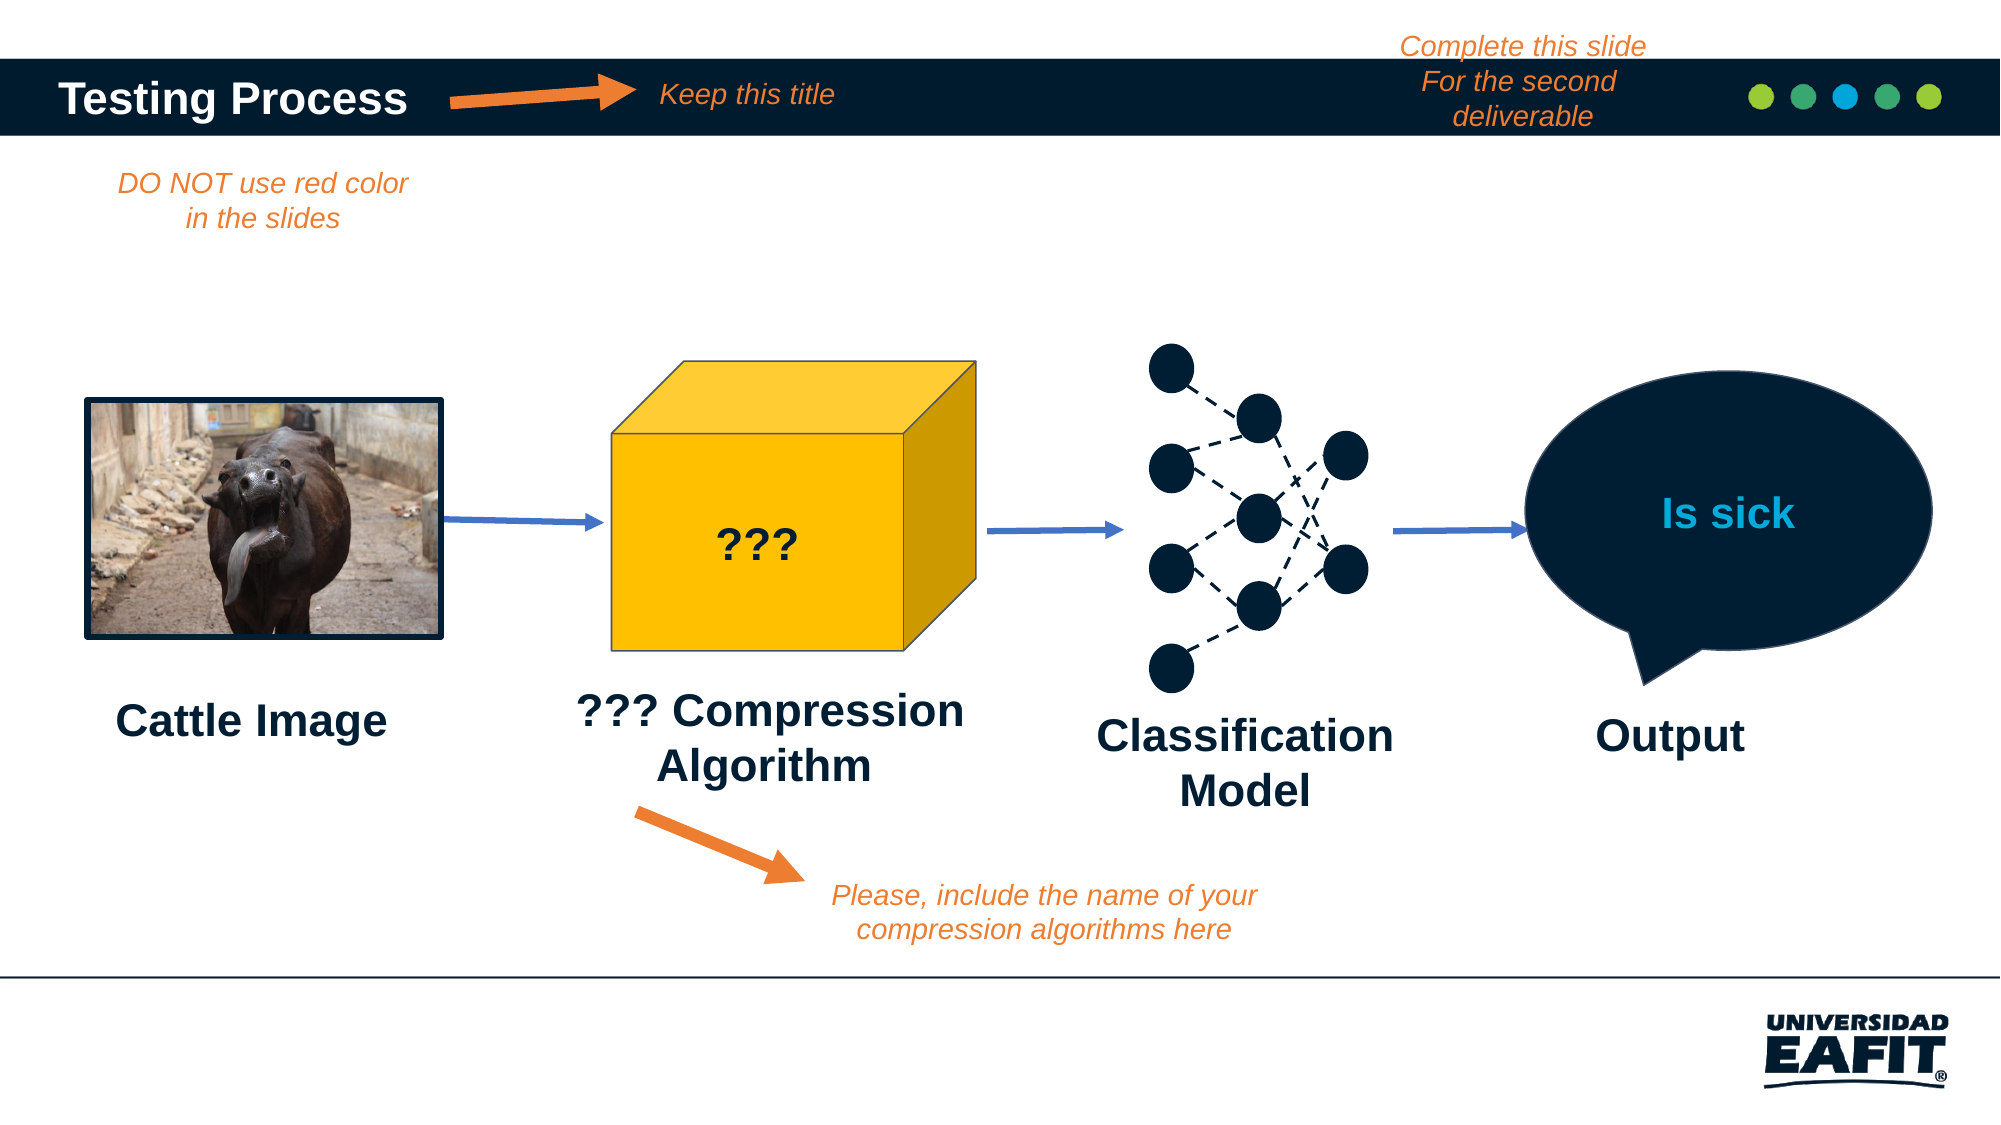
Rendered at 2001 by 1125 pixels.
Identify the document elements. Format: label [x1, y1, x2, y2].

picture [0, 0, 2000, 1125]
text_box [441, 518, 605, 523]
text_box [1148, 343, 1369, 694]
